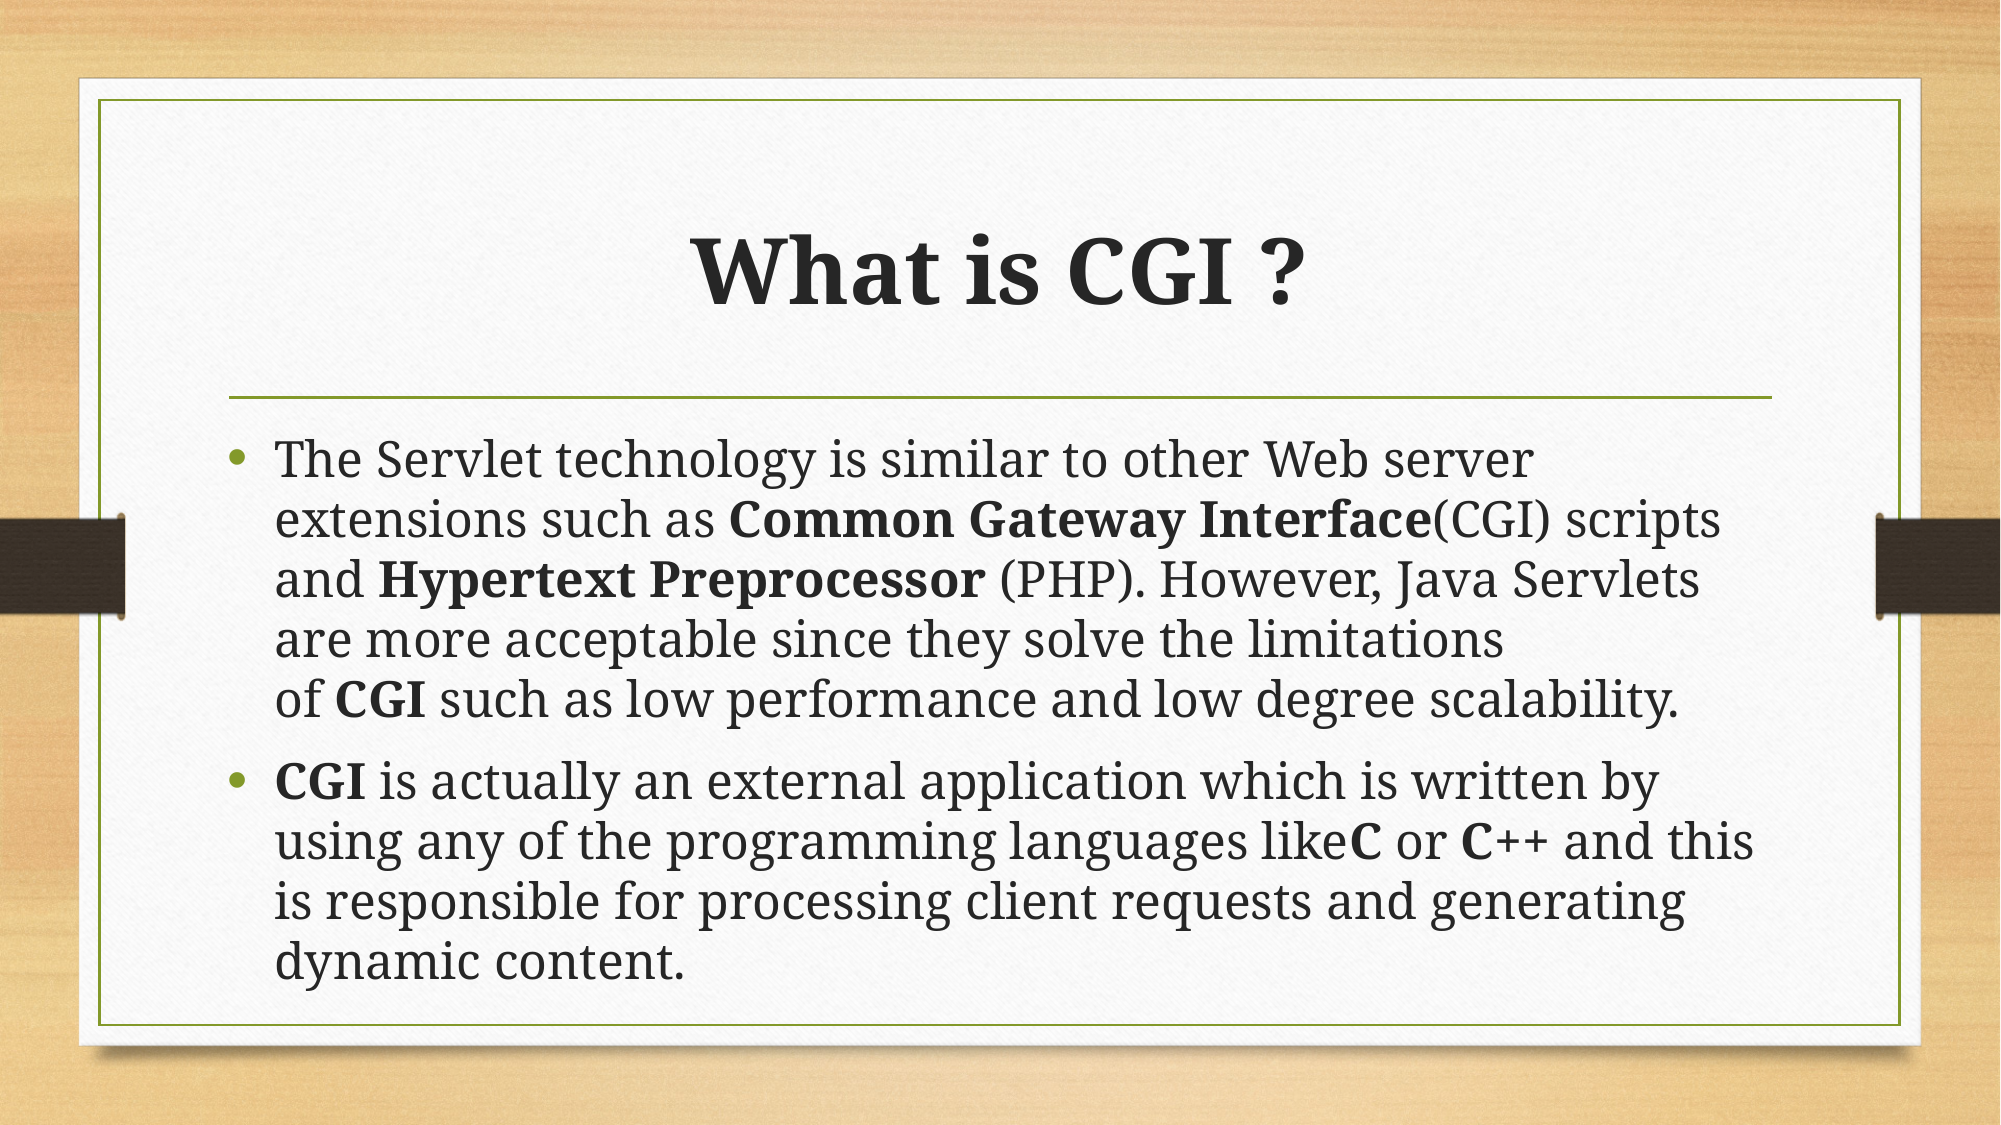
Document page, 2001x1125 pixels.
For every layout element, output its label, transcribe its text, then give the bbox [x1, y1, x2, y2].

picture [0, 0, 2001, 1125]
list The Servlet technology is similar to other Web server extensions such as Common Gateway Interface(CGI) scripts and Hypertext Preprocessor (PHP). However, Java Servlets are more acceptable since they solve the limitations of CGI such as low performance and low degree scalability. CGI is actually an external application which is written by using any of the programming languages likeC or C++ and this is responsible for processing client requests and generating dynamic content. [212, 419, 1788, 964]
title What is CGI ? [212, 161, 1788, 375]
